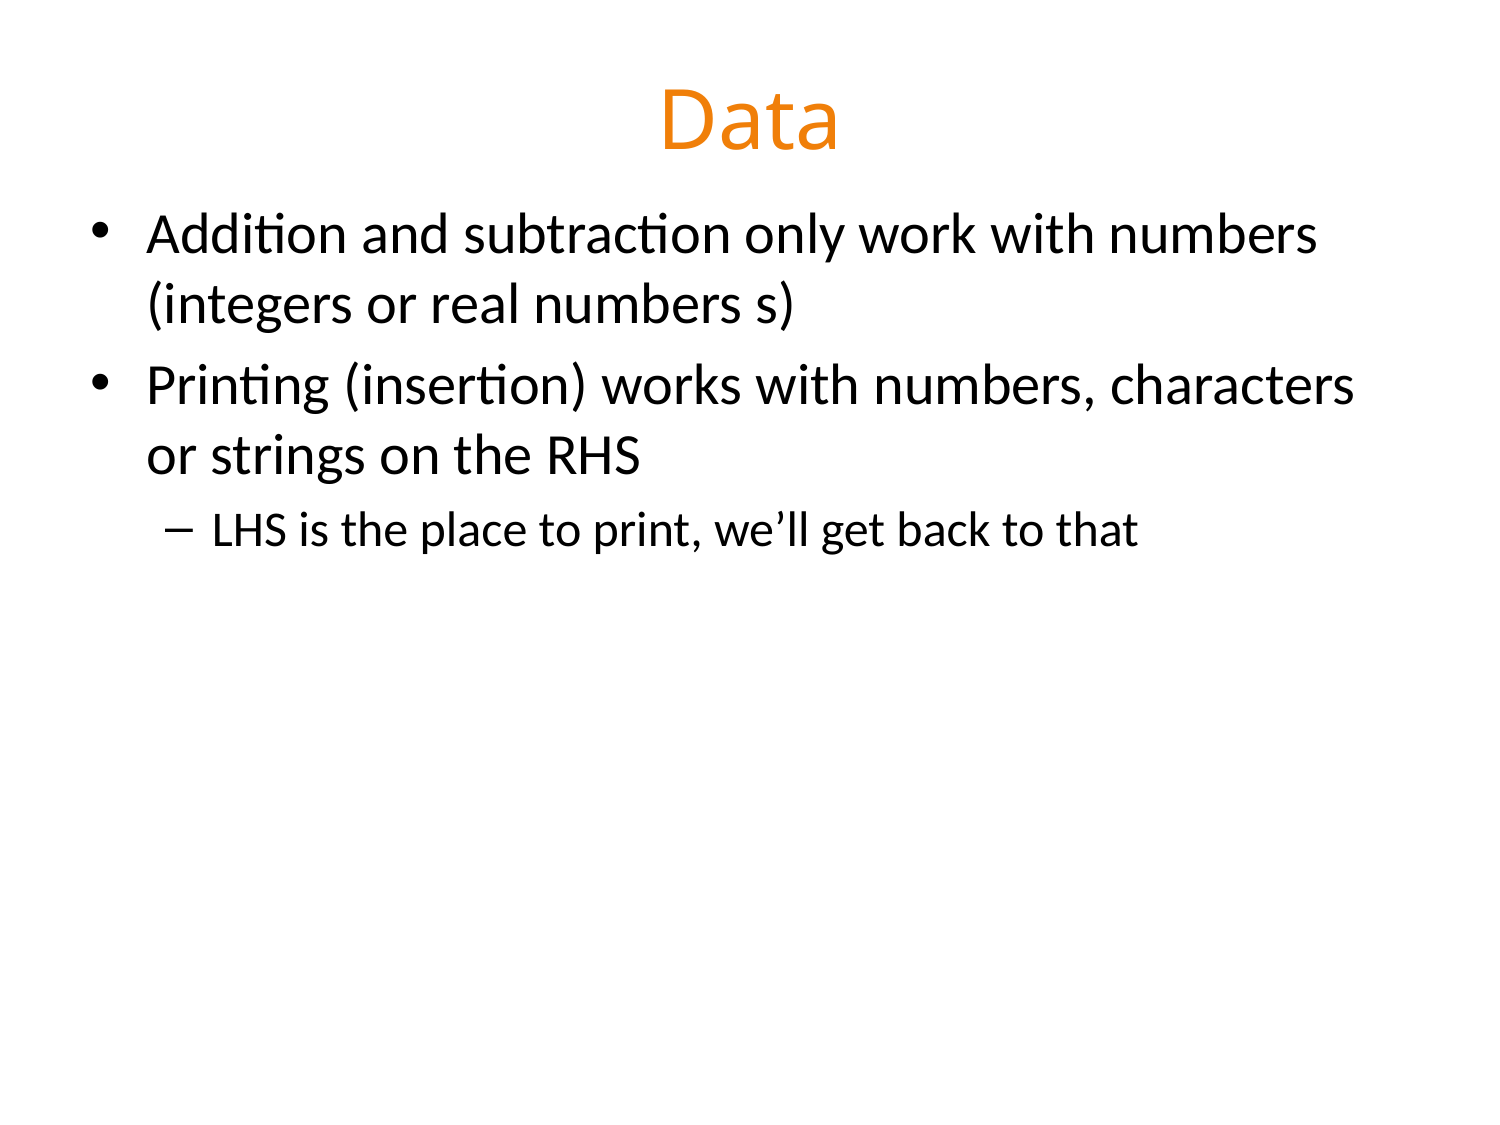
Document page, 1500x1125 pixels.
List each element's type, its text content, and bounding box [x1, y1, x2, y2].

title Data [74, 44, 1426, 187]
list Addition and subtraction only work with numbers (integers or real numbers s) Printing (insertion) works with numbers, characters or strings on the RHS LHS is the place to print, we’ll get back to that [74, 187, 1426, 1076]
